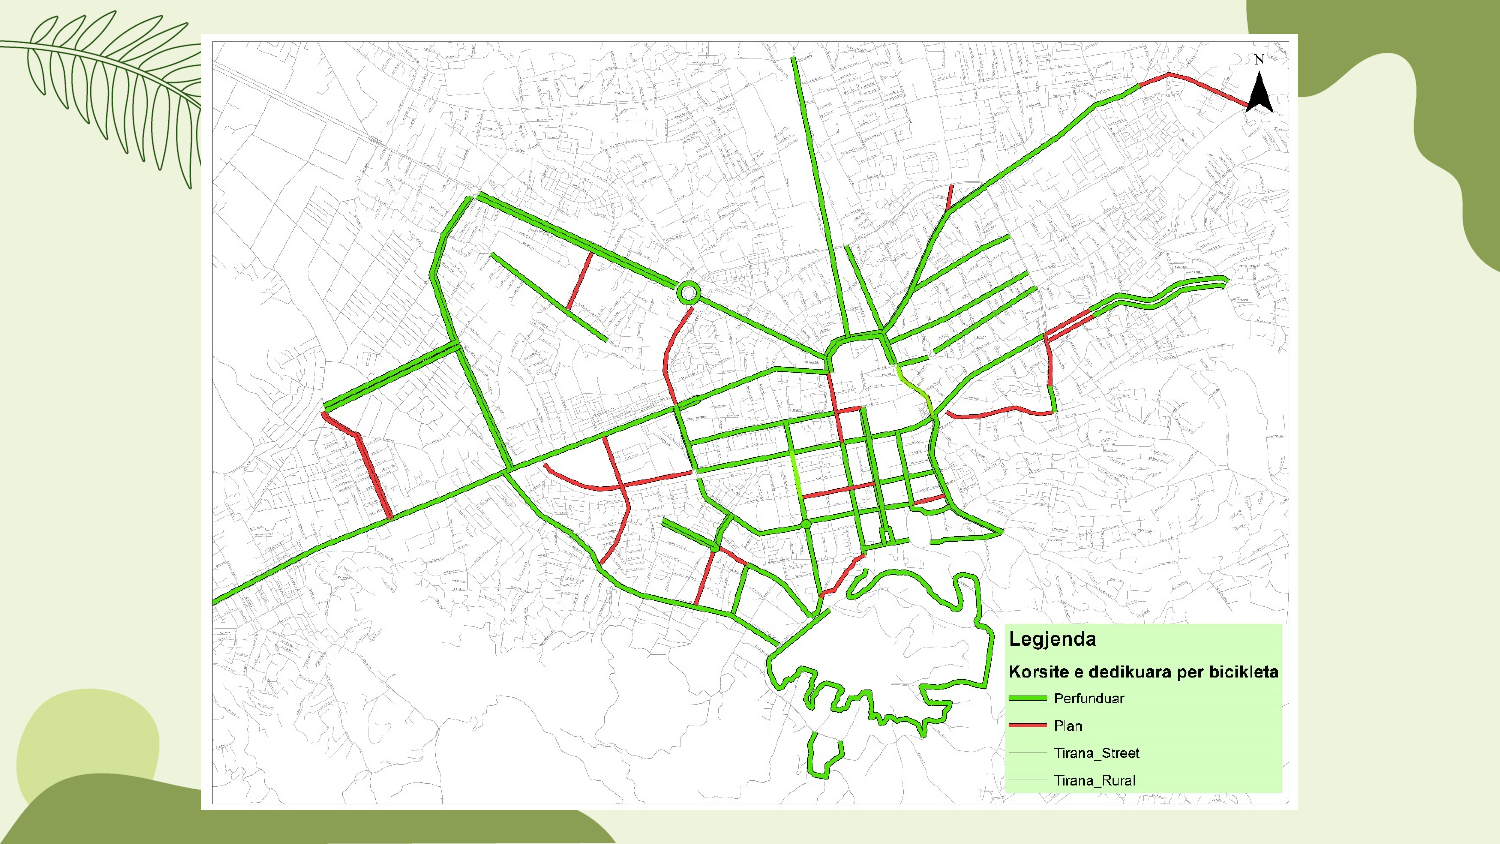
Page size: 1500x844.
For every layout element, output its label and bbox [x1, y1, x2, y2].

picture [201, 34, 1299, 810]
